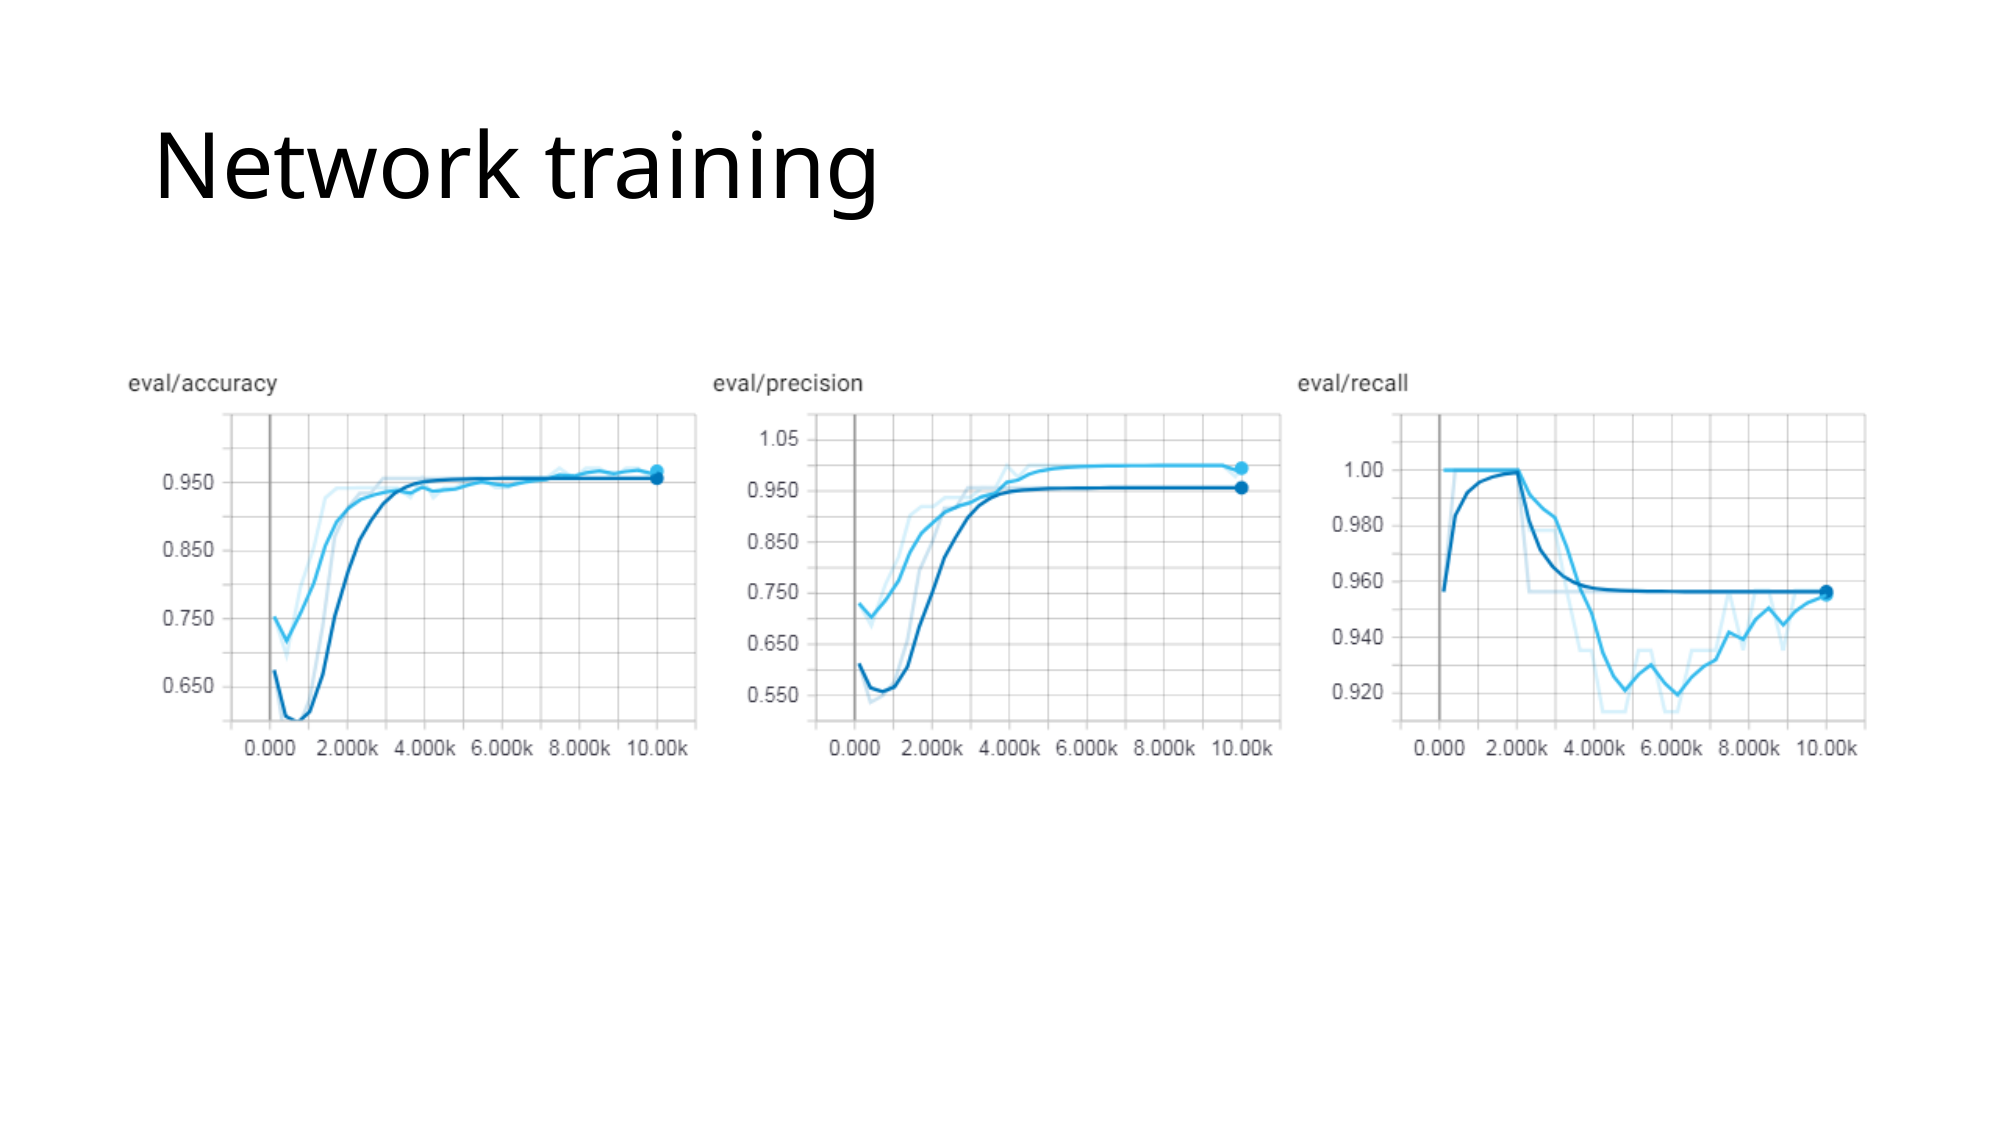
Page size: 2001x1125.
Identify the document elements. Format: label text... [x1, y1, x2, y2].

picture [119, 360, 1881, 765]
title Network training [137, 59, 1863, 278]
